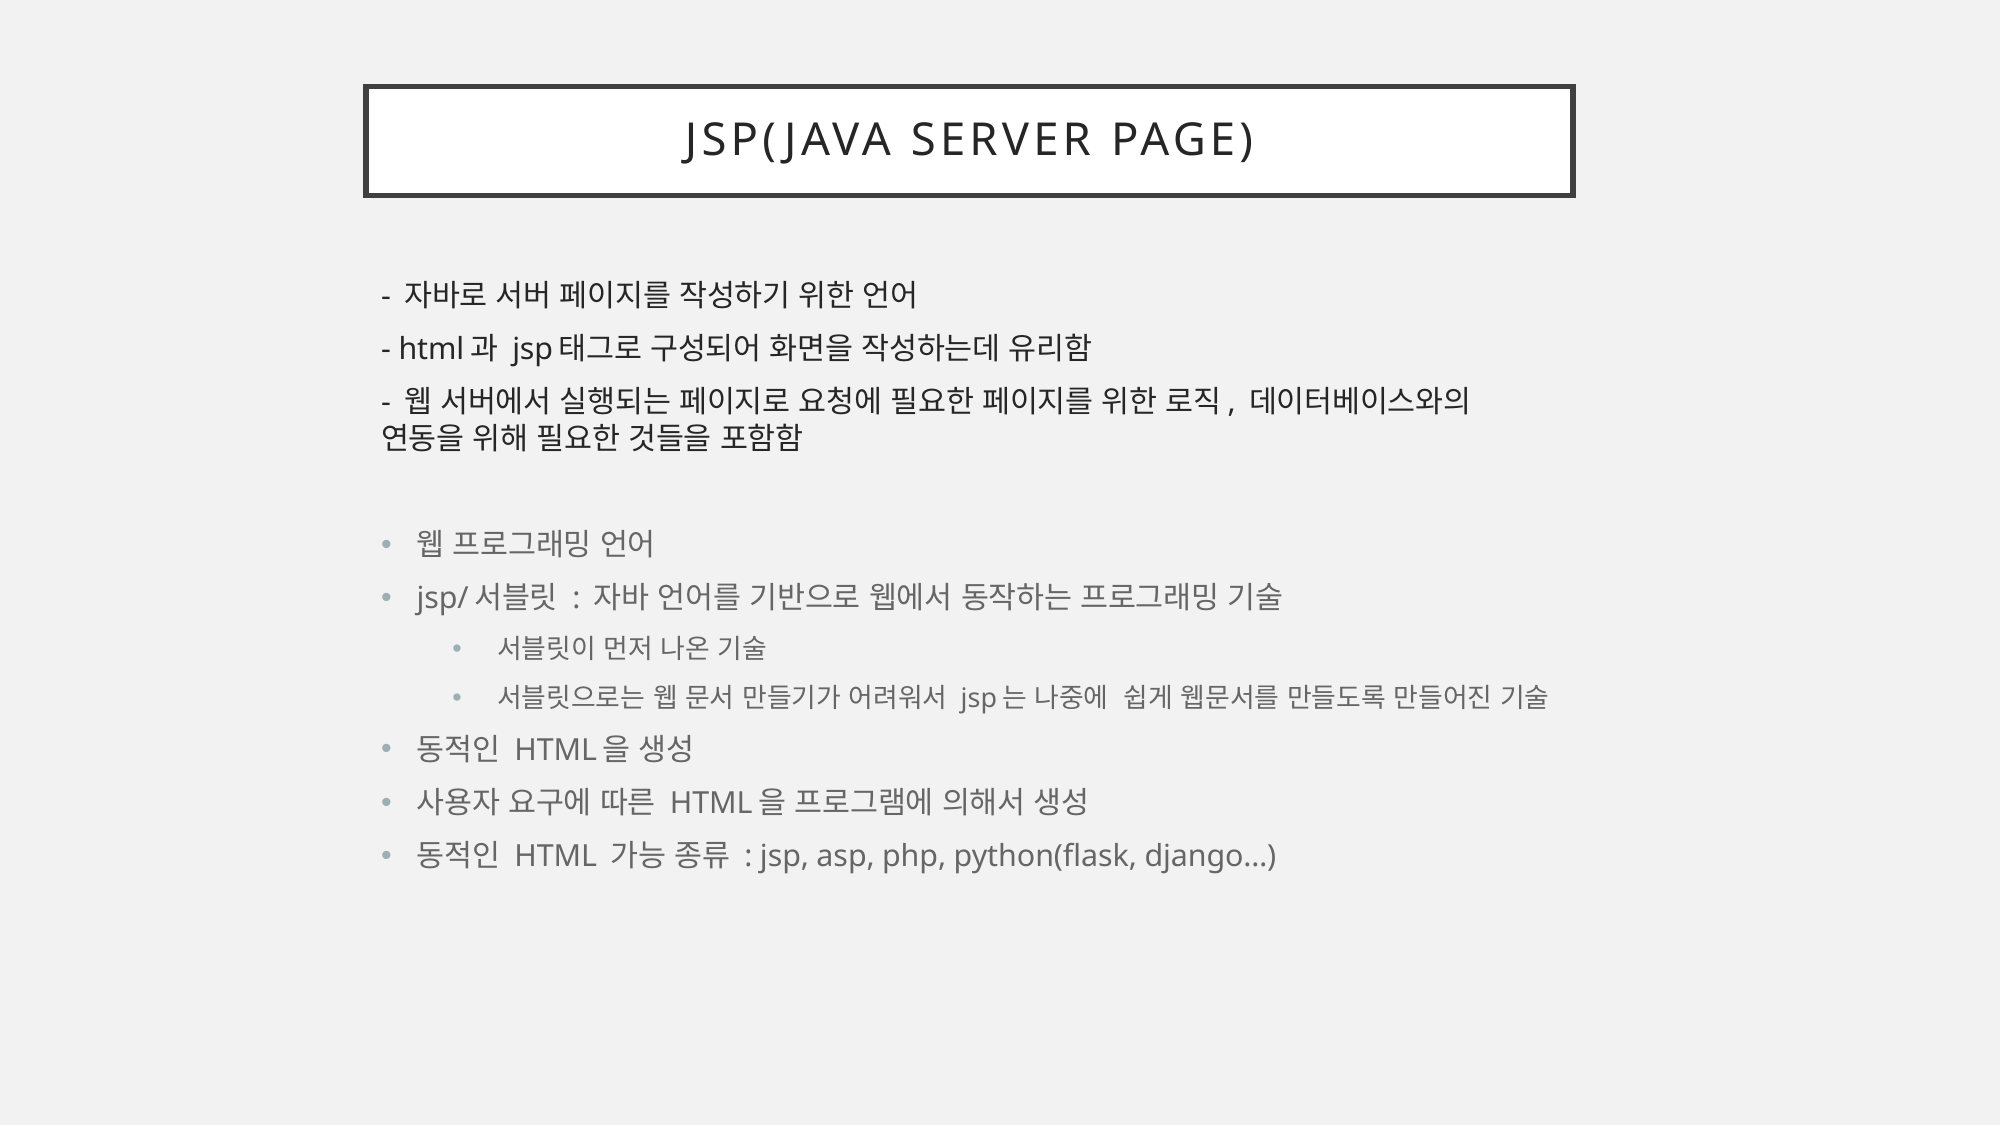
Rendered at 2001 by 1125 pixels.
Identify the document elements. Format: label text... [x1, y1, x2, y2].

title Jsp(java server page) [363, 84, 1576, 198]
list - 자바로 서버 페이지를 작성하기 위한 언어 - html과 jsp태그로 구성되어 화면을 작성하는데 유리함 - 웹 서버에서 실행되는 페이지로 요청에 필요한 페이지를 위한 로직, 데이터베이스와의 연동을 위해 필요한 것들을 포함함 웹 프로그래밍 언어 jsp/서블릿 : 자바 언어를 기반으로 웹에서 동작하는 프로그래밍 기술 서블릿이 먼저 나온 기술 서블릿으로는 웹 문서 만들기가 어려워서 jsp는 나중에 쉽게 웹문서를 만들도록 만들어진 기술 동적인 HTML을 생성 사용자 요구에 따른 HTML을 프로그램에 의해서 생성 동적인 HTML 가능 종류 : jsp, asp, php, python(flask, django…) [366, 268, 1573, 910]
